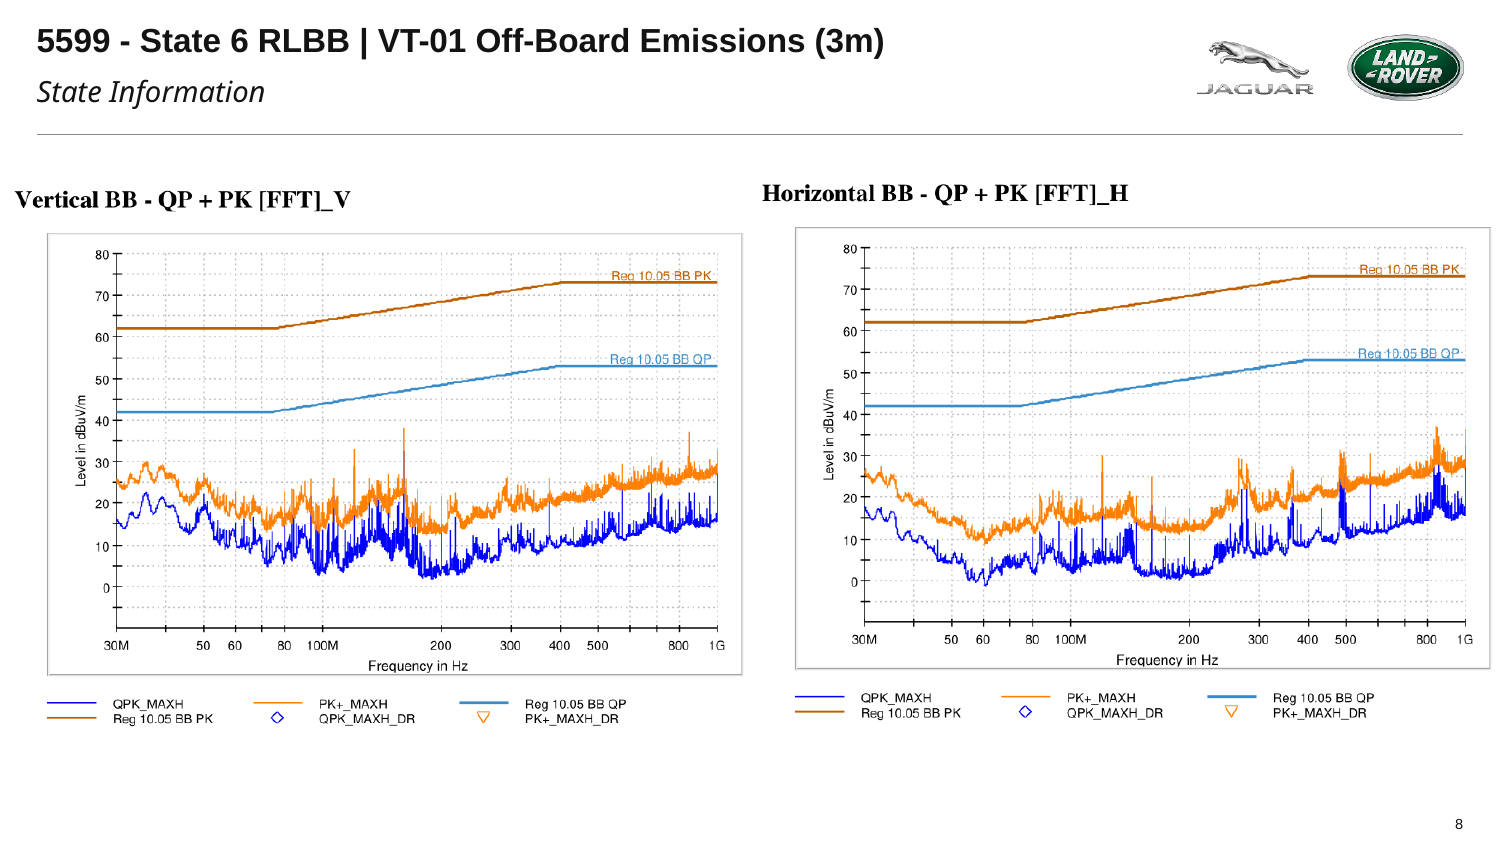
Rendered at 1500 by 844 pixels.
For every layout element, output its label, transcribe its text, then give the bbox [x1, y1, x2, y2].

slide_number 8 [1344, 767, 1464, 833]
picture [1, 176, 1497, 740]
title 5599 - State 6 RLBB | VT-01 Off-Board Emissions (3m) [36, 19, 1125, 73]
picture [1197, 34, 1464, 101]
text_box State Information [36, 73, 1168, 128]
